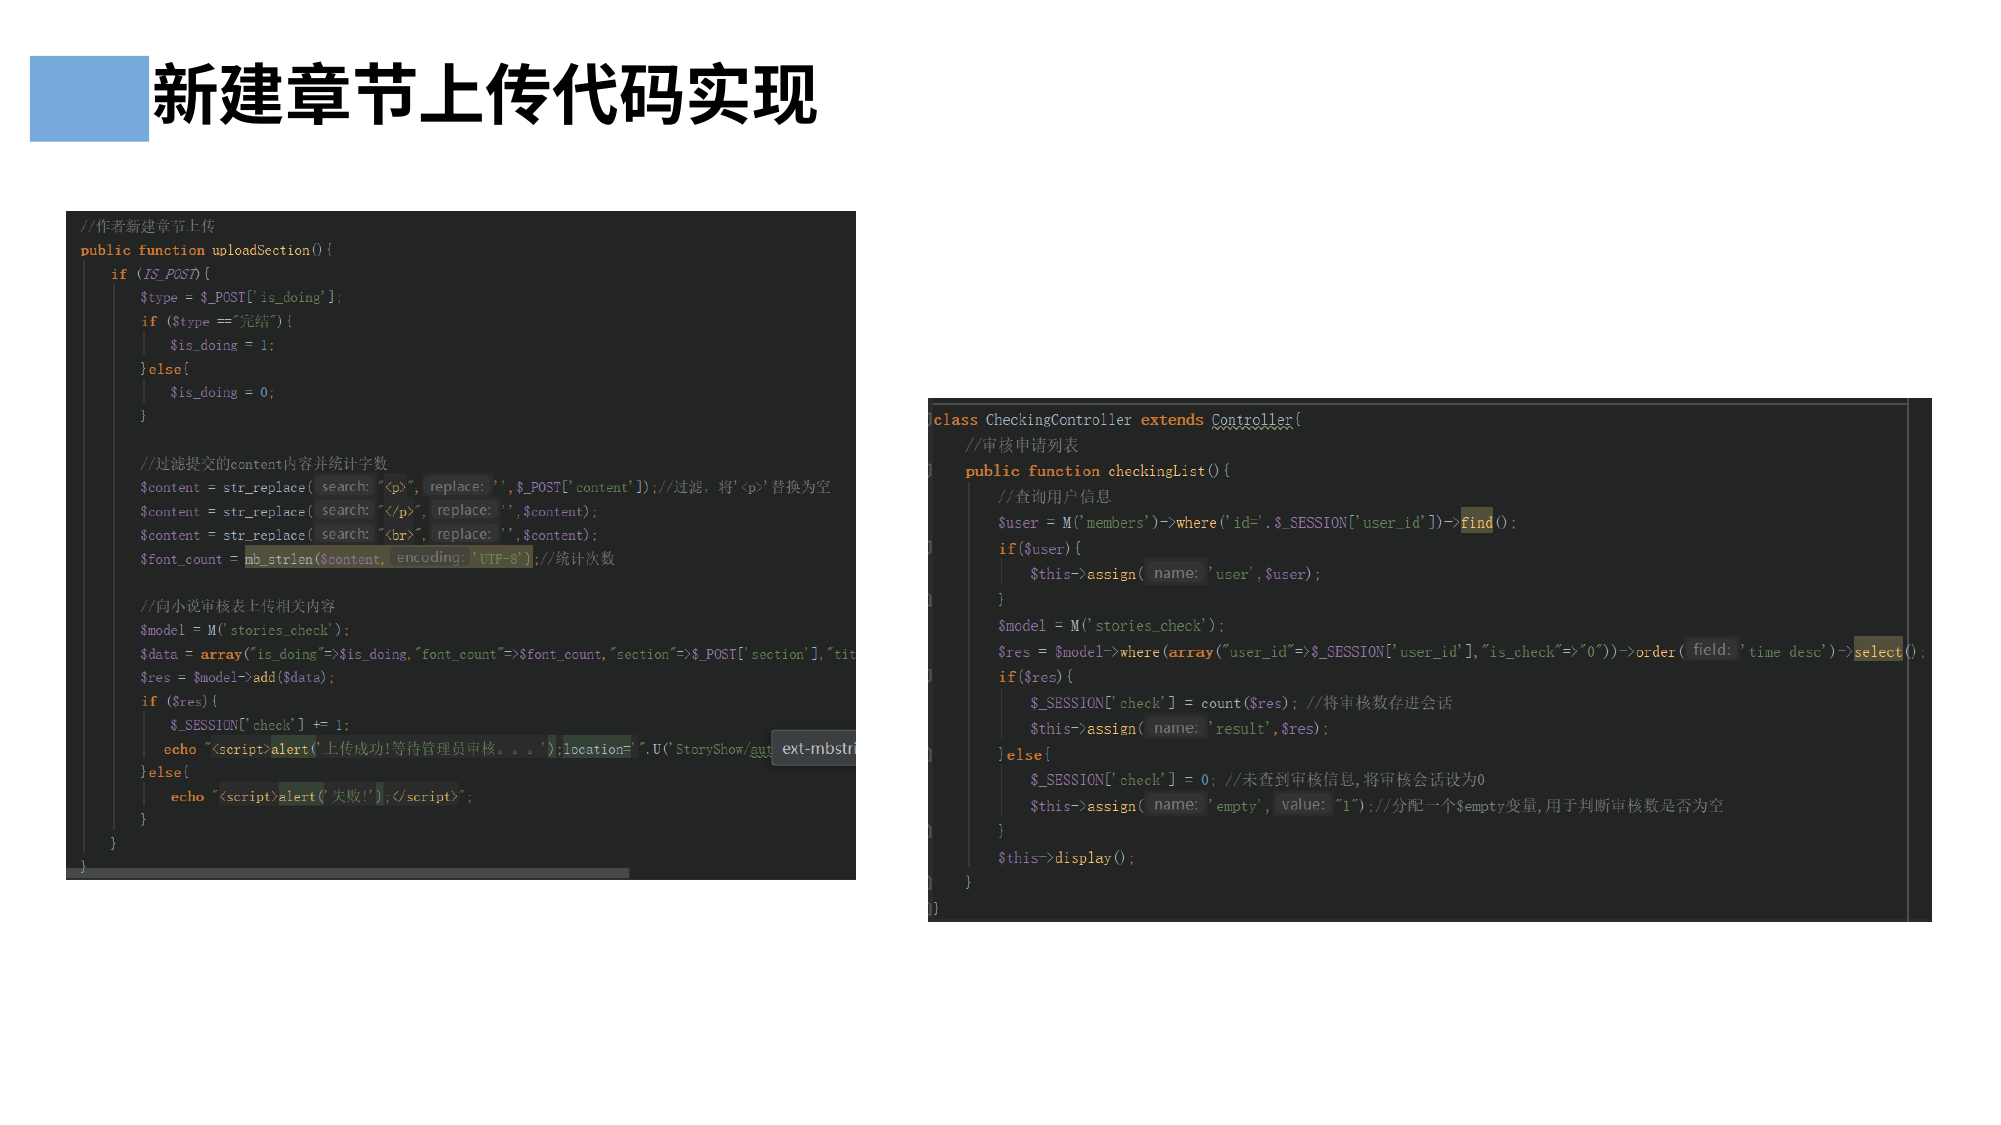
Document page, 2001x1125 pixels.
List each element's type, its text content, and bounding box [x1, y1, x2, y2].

text_box 新建章节上传代码实现 [137, 45, 835, 141]
picture [66, 211, 856, 880]
text_box [29, 55, 150, 143]
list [928, 398, 1932, 922]
